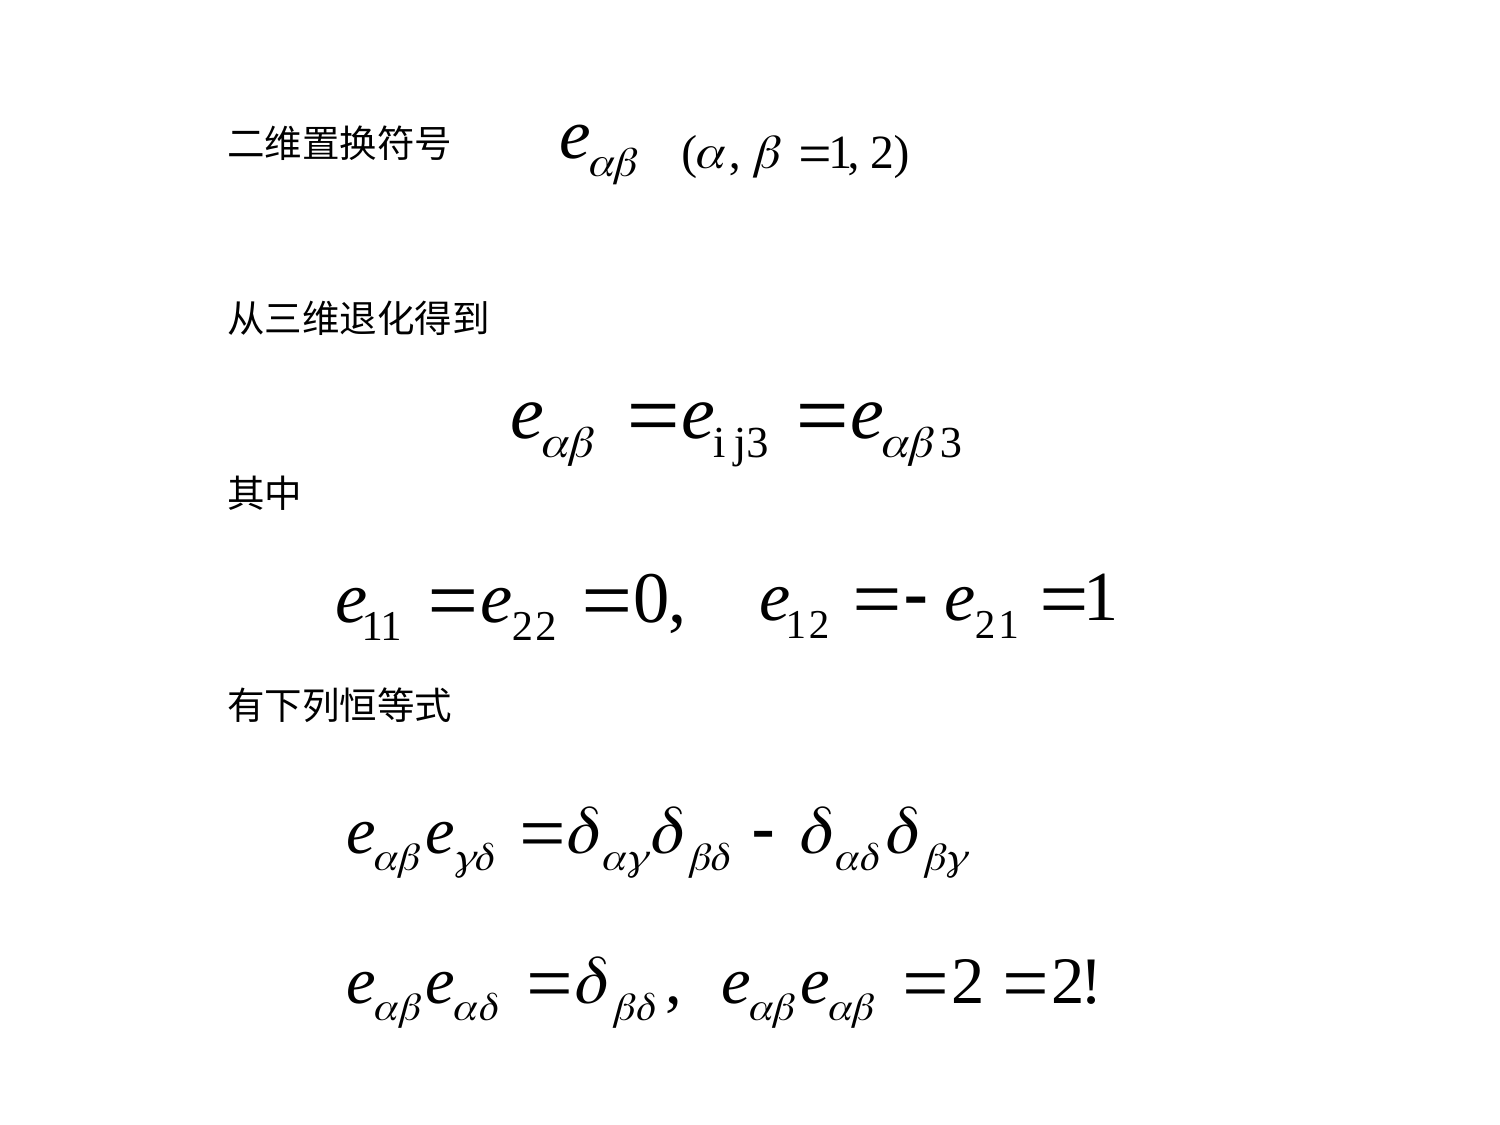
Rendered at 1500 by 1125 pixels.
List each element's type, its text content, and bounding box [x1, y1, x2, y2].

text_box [324, 549, 700, 653]
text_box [674, 124, 917, 189]
text_box 有下列恒等式 [212, 674, 600, 735]
text_box 二维置换符号 [212, 112, 549, 173]
text_box 从三维退化得到 [212, 287, 625, 348]
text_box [749, 549, 1125, 650]
text_box 其中 [212, 462, 388, 523]
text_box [712, 937, 1107, 1043]
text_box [499, 362, 975, 483]
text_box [337, 787, 981, 893]
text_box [549, 87, 657, 200]
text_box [337, 937, 693, 1043]
